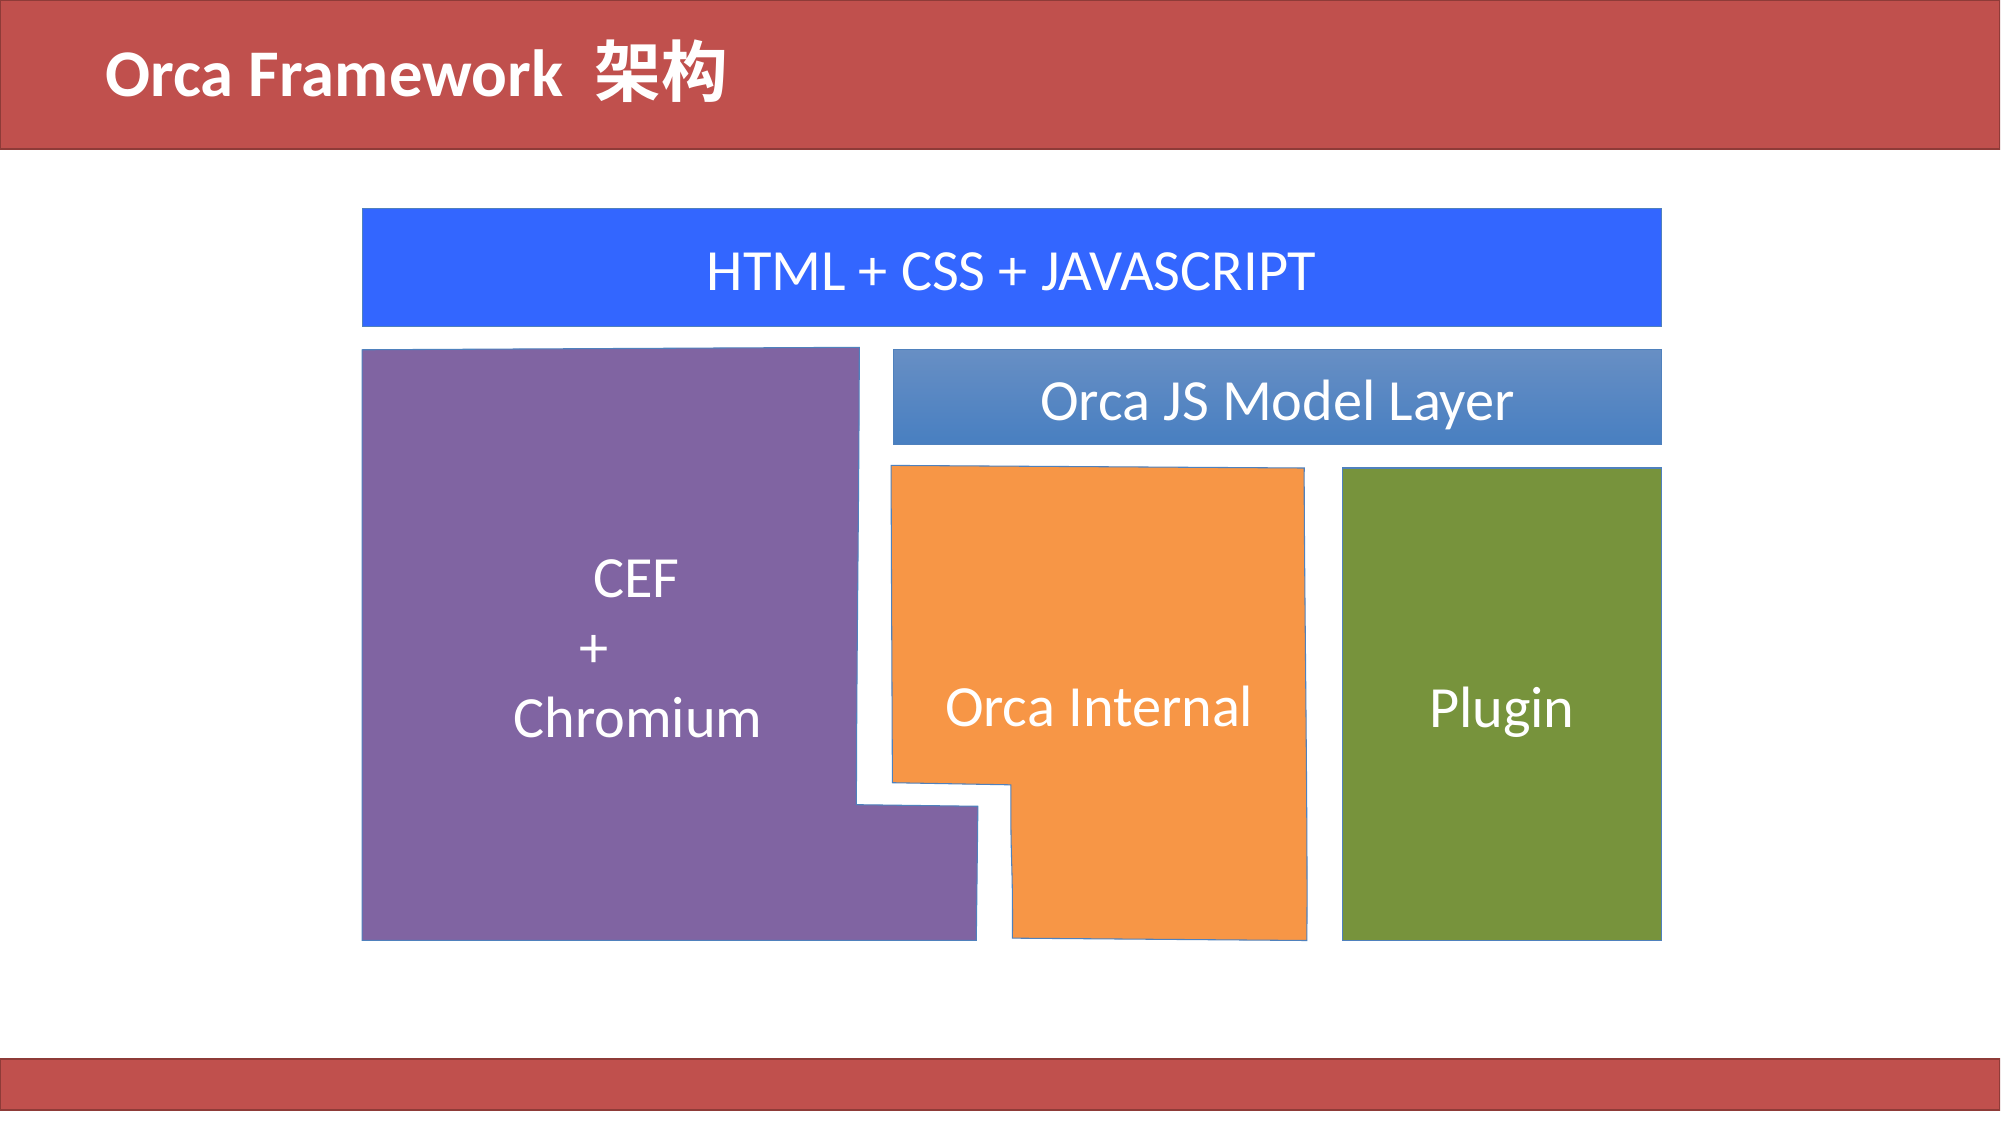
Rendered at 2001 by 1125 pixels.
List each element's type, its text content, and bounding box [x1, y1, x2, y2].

text_box Plugin [1342, 467, 1662, 941]
text_box HTML + CSS + JAVASCRIPT [362, 208, 1662, 327]
text_box CEF + Chromium [361, 346, 979, 941]
text_box Orca JS Model Layer [893, 349, 1662, 445]
title Orca Framework 架构 [90, 29, 1816, 120]
text_box Orca Internal [890, 464, 1308, 942]
